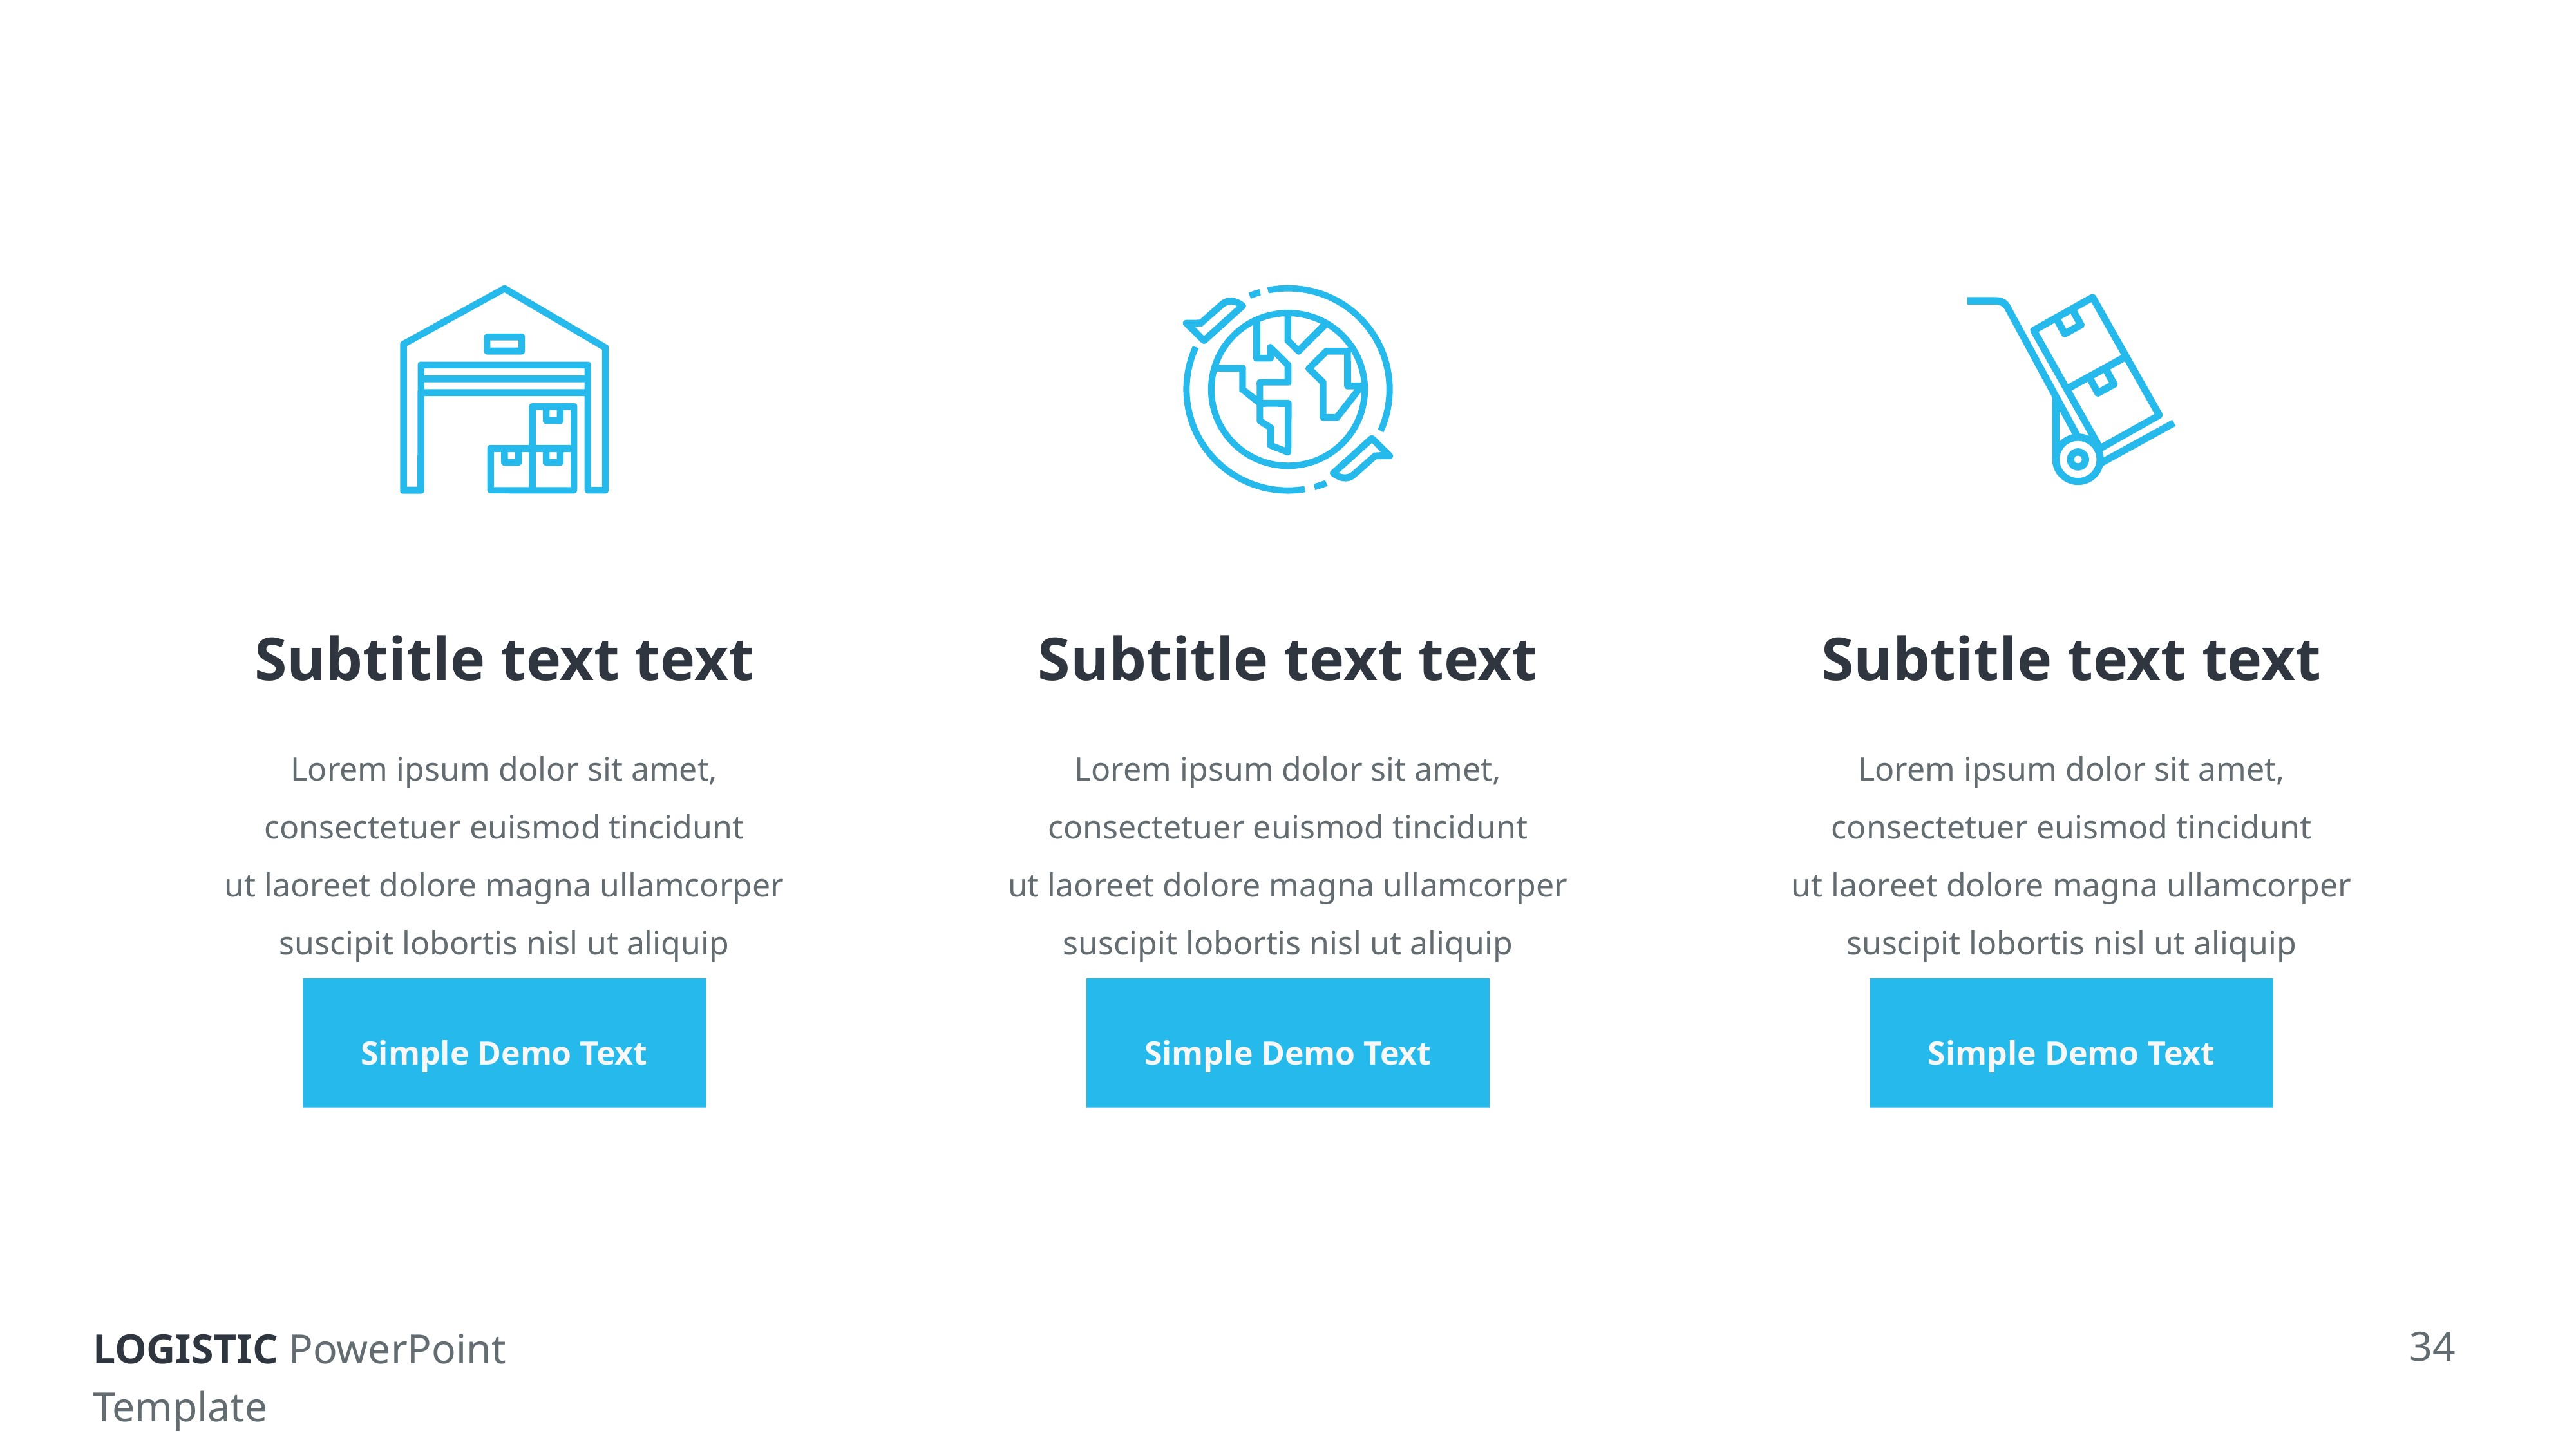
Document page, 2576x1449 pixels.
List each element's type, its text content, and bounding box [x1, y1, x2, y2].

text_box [1759, 294, 2383, 1108]
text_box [192, 285, 817, 1108]
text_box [976, 285, 1600, 1108]
slide_number 34 [2322, 1316, 2543, 1379]
